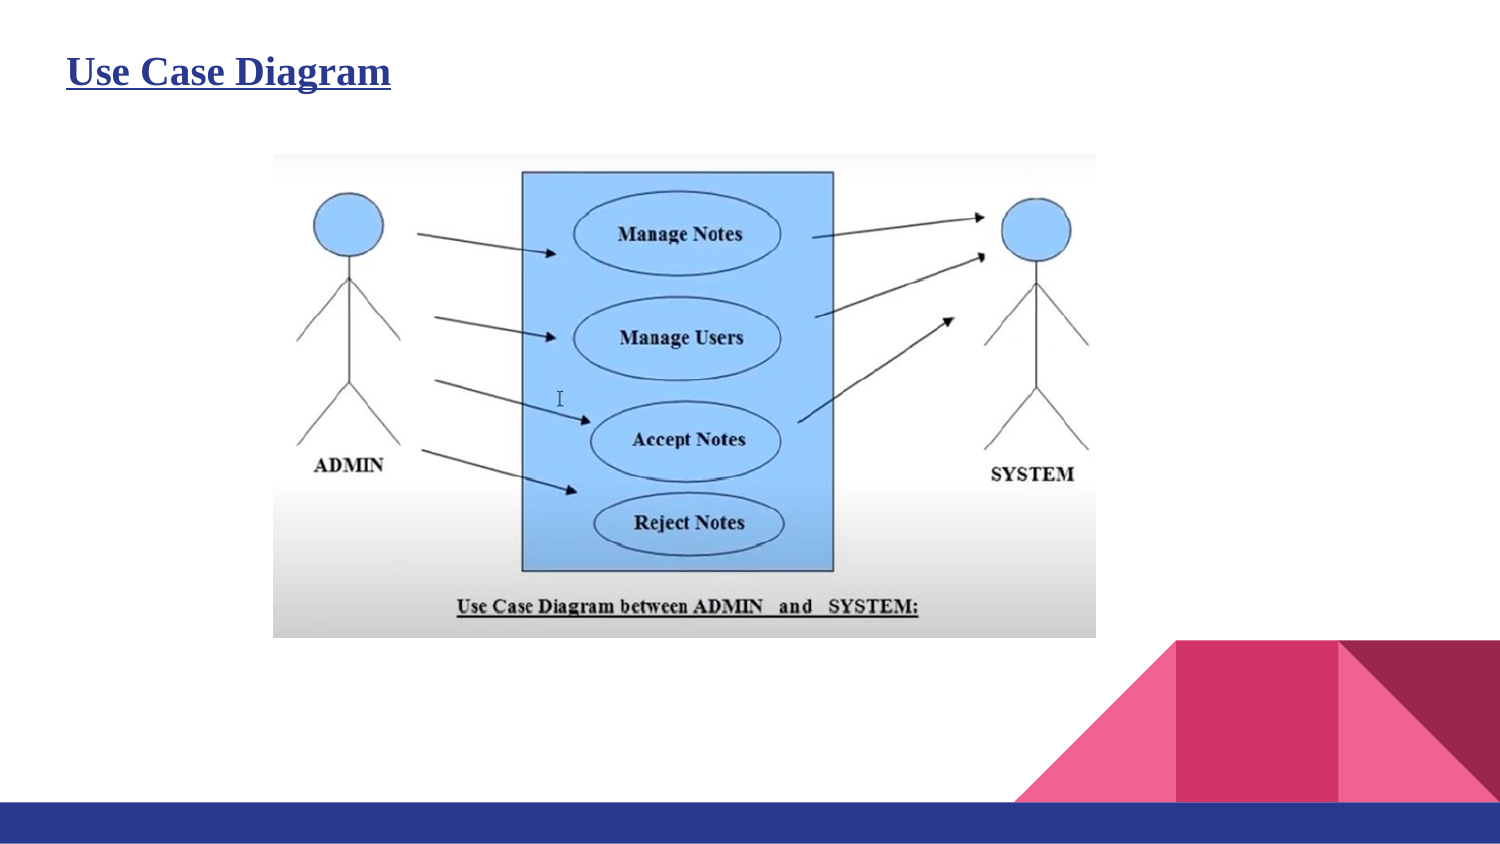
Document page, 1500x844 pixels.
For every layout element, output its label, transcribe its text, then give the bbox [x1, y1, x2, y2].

picture [273, 154, 1097, 639]
title Use Case Diagram [51, 29, 1449, 109]
